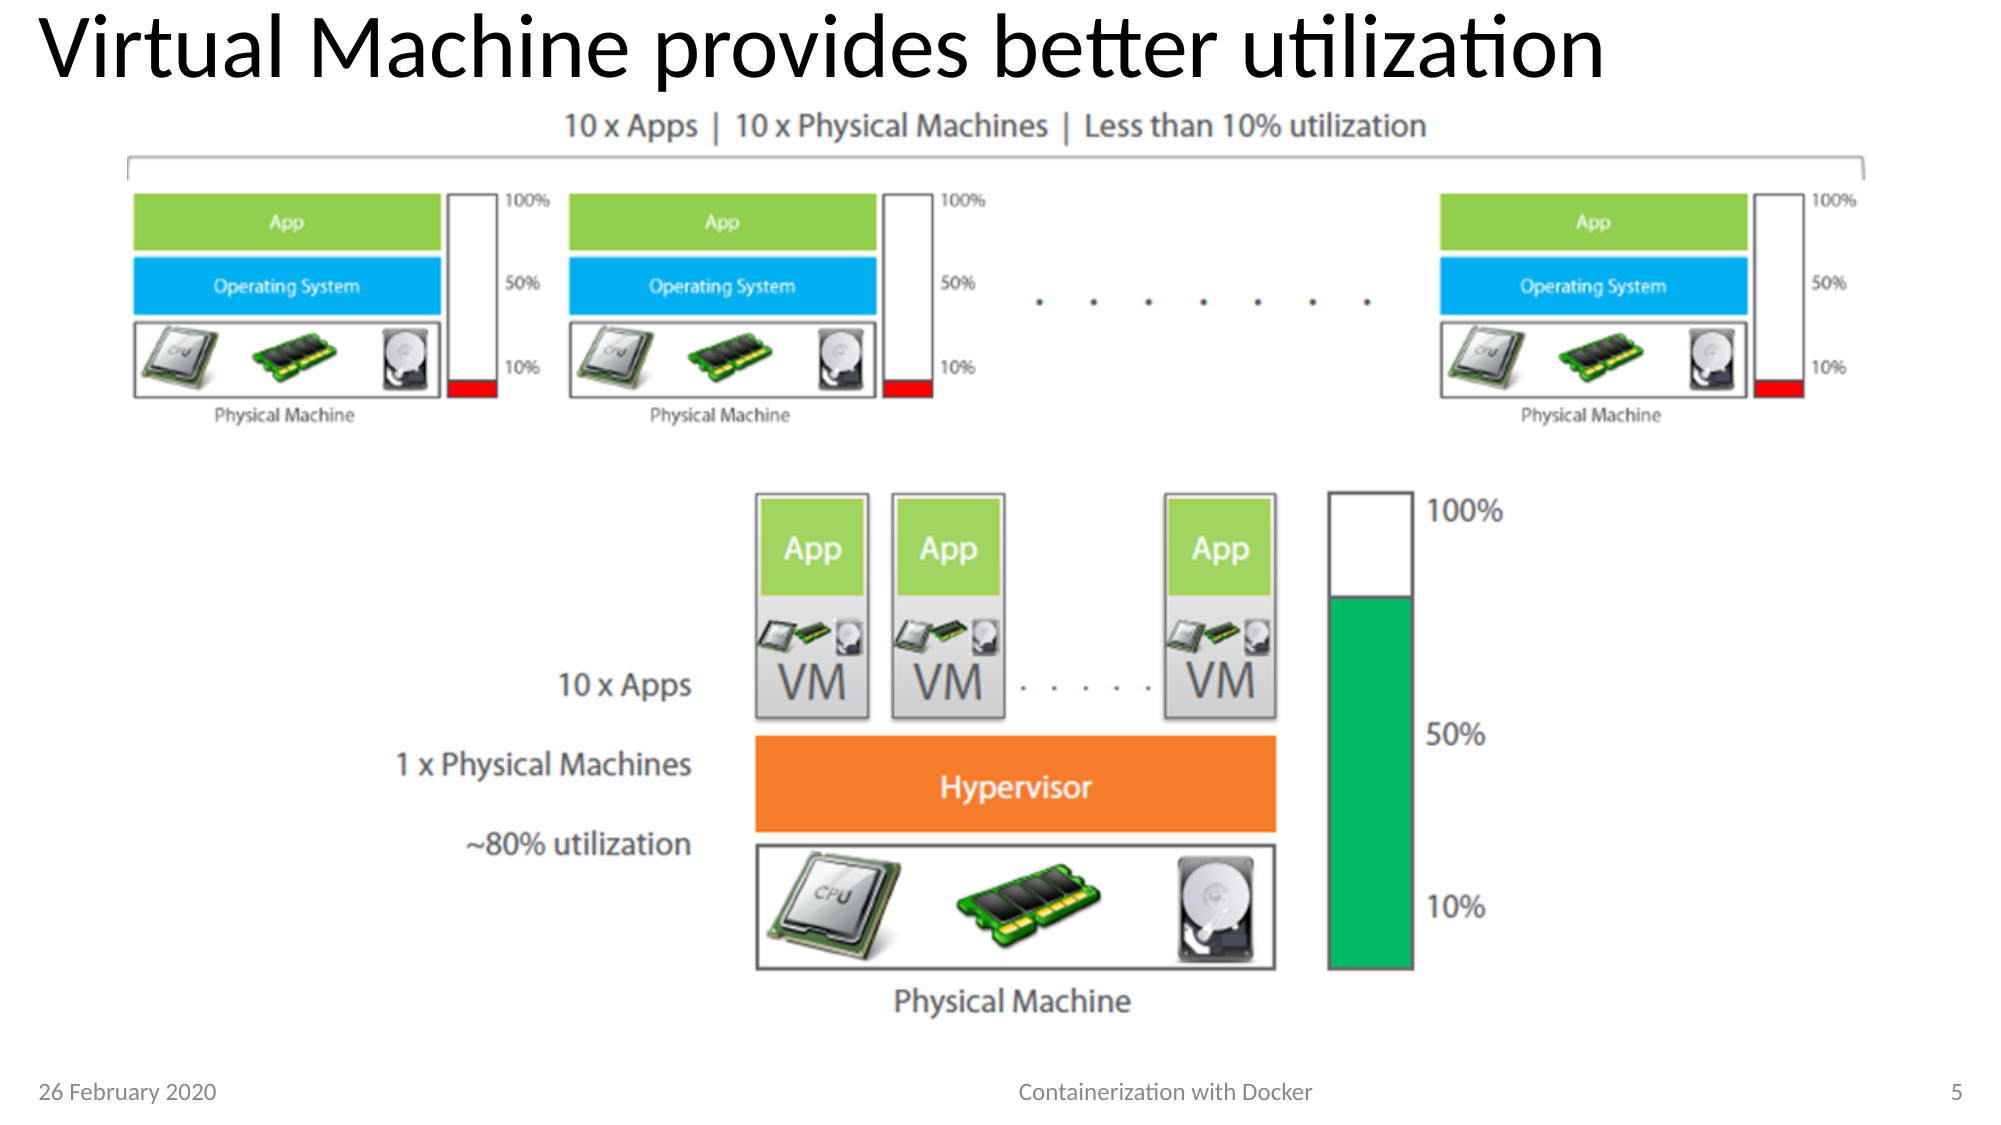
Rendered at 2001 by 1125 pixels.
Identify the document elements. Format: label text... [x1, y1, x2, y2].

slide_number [23, 1060, 474, 1121]
picture [126, 101, 1873, 1024]
footer Containerization with Docker [483, 1060, 1850, 1121]
title Virtual Machine provides better utilization [23, 0, 1979, 96]
slide_number 5 [1859, 1060, 1979, 1121]
